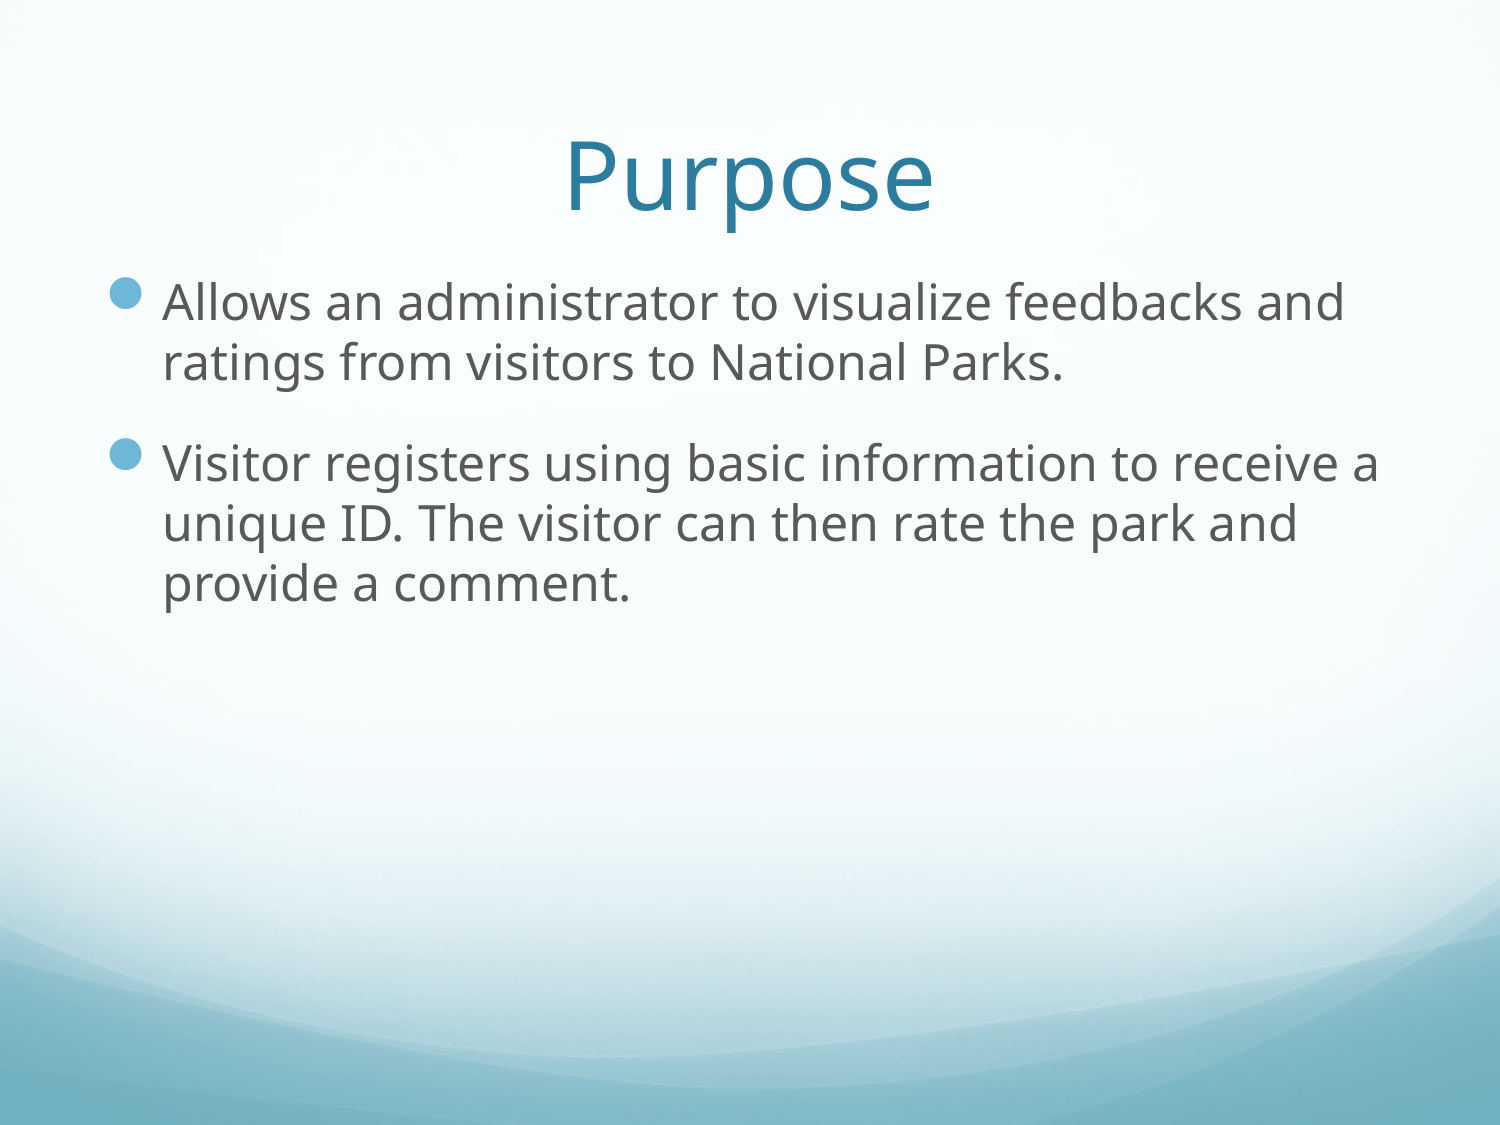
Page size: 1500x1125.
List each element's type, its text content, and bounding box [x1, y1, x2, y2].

title Purpose [90, 17, 1410, 237]
list Allows an administrator to visualize feedbacks and ratings from visitors to National Parks. Visitor registers using basic information to receive a unique ID. The visitor can then rate the park and provide a comment. [90, 262, 1410, 975]
